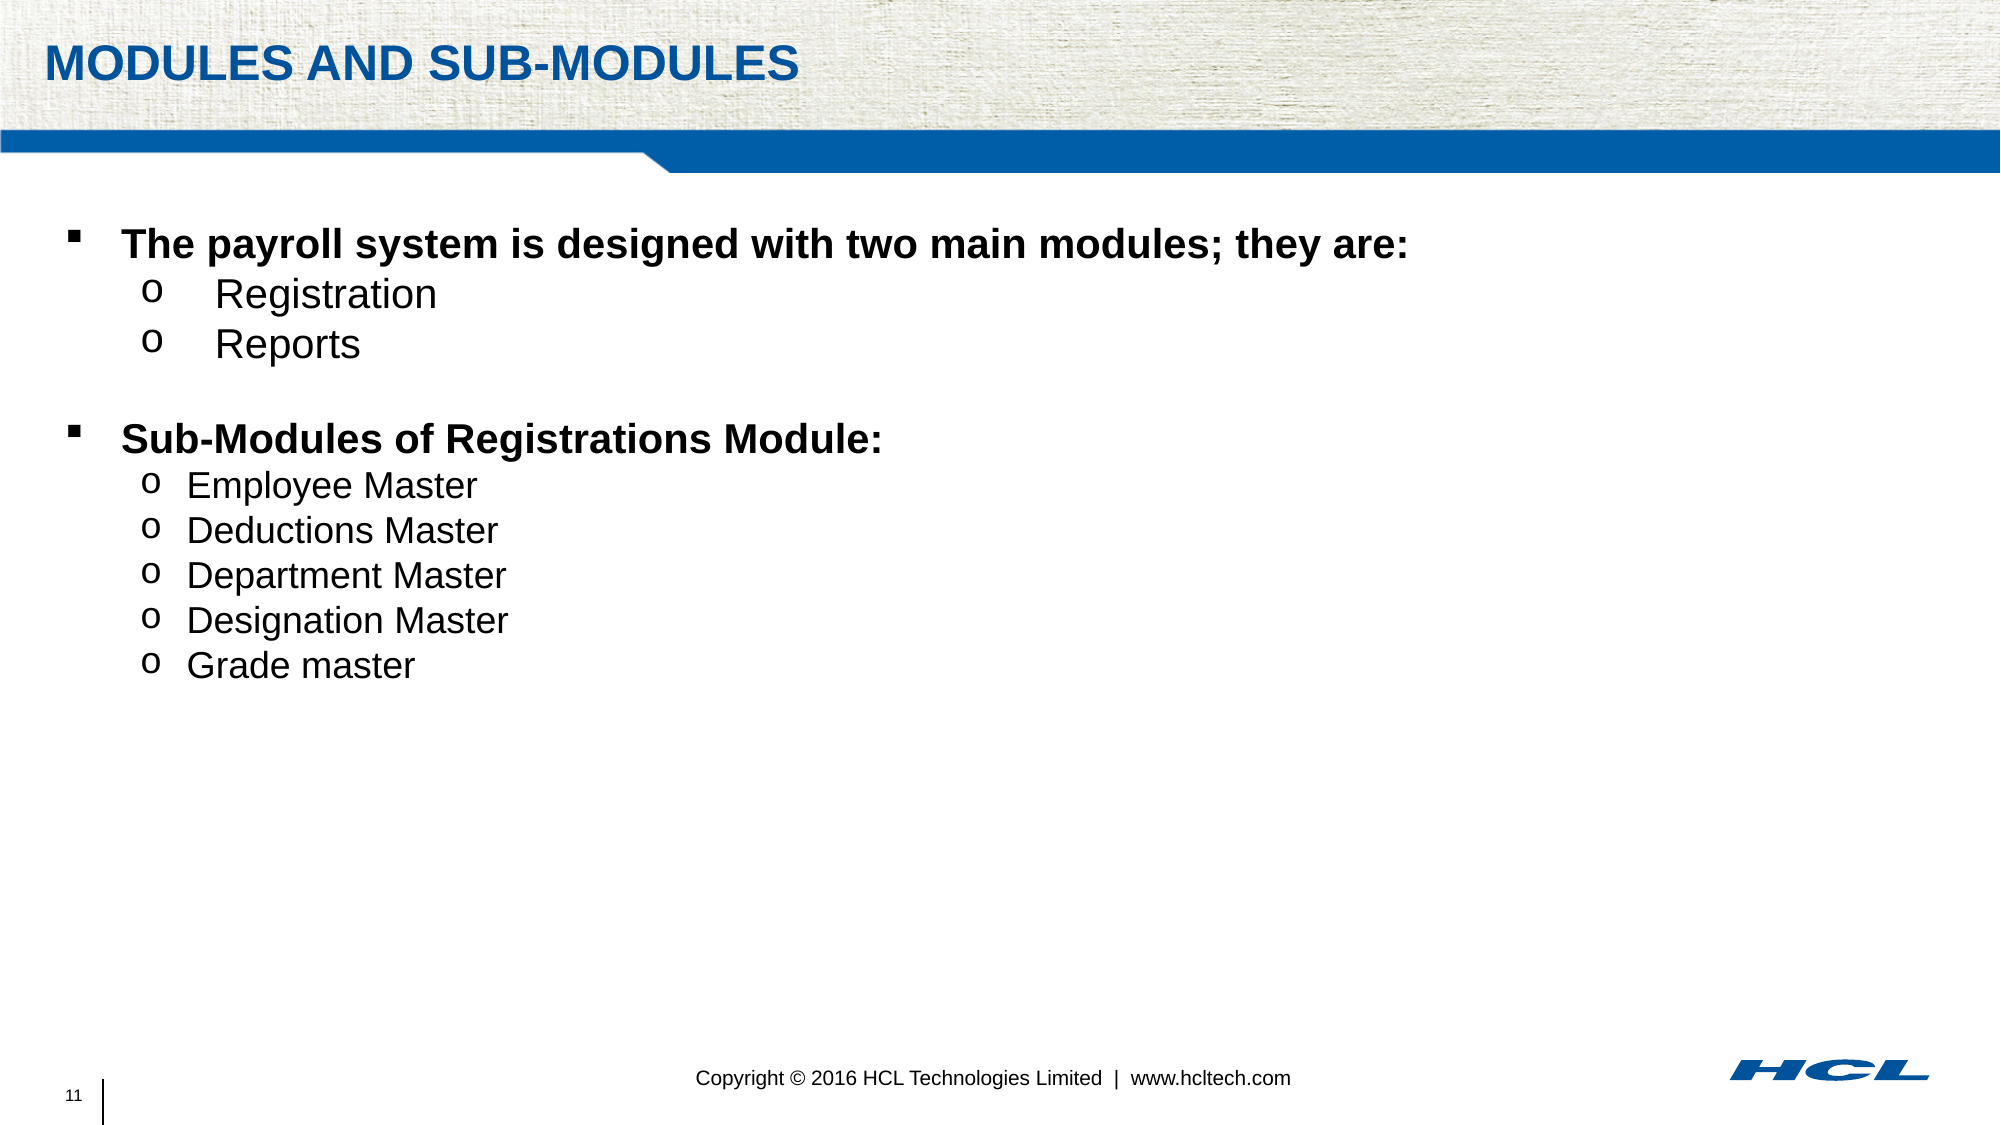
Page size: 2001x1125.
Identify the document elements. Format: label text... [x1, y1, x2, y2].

picture [0, 0, 2000, 173]
text_box The payroll system is designed with two main modules; they are: Registration Reports Sub-Modules of Registrations Module: Employee Master Deductions Master Department Master Designation Master Grade master [49, 209, 1805, 784]
text_box Modules and sub-modules [29, 22, 973, 98]
